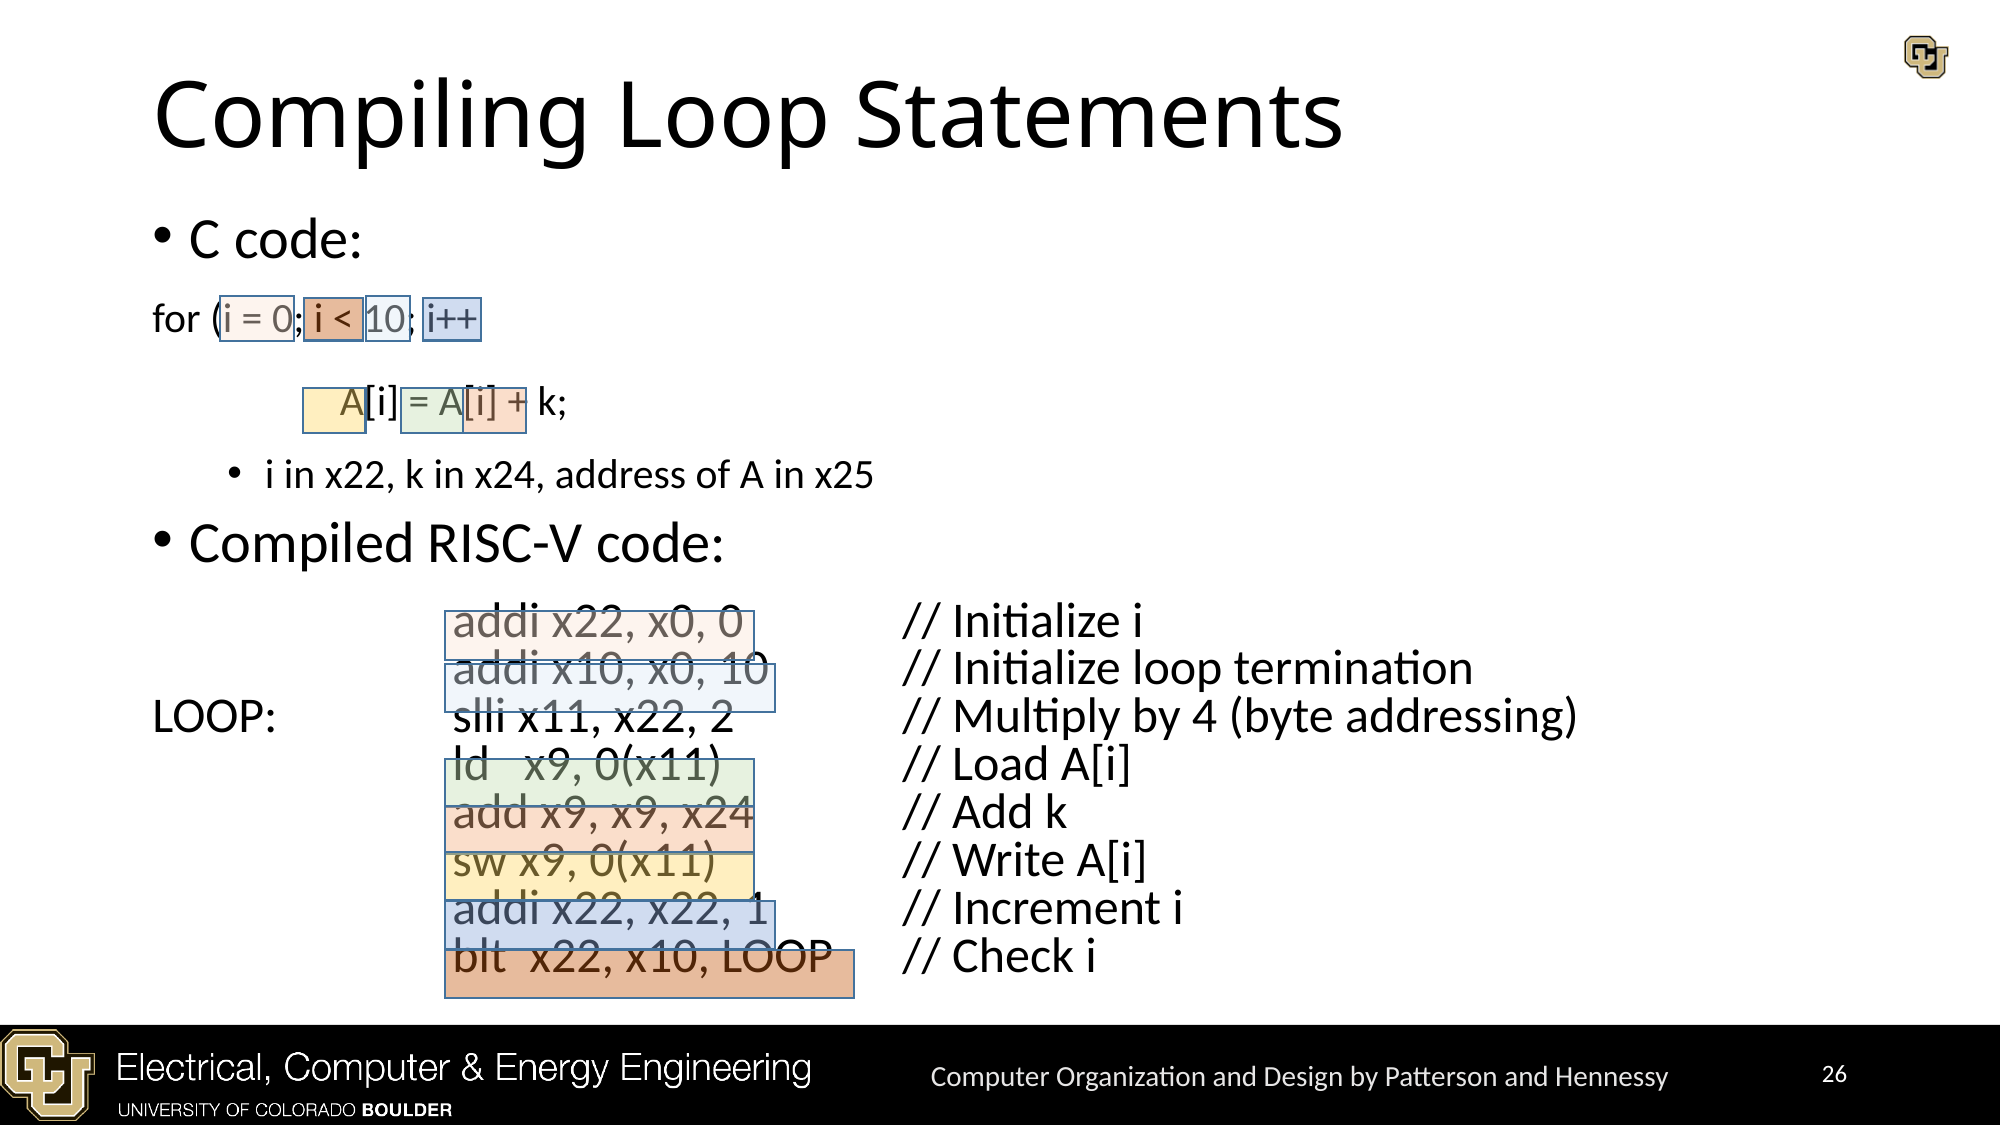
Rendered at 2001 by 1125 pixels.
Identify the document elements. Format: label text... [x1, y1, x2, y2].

text_box [462, 387, 527, 434]
text_box [444, 900, 776, 949]
text_box [444, 610, 755, 661]
text_box [444, 805, 755, 851]
picture [1899, 32, 1958, 87]
slide_number 26 [1412, 1042, 1863, 1103]
text_box [302, 387, 367, 434]
text_box [219, 295, 295, 342]
text_box [444, 663, 776, 713]
text_box [365, 295, 411, 342]
text_box [303, 297, 364, 342]
text_box [444, 758, 755, 805]
footer Computer Organization and Design by Patterson and Hennessy [0, 1024, 2000, 1125]
text_box [444, 851, 755, 900]
text_box [444, 949, 855, 999]
title Compiling Loop Statements [137, 8, 1863, 206]
picture [0, 1029, 810, 1121]
list C code: for (i = 0; i < 10; i++ A[i] = A[i] + k; i in x22, k in x24, address of A in x25 Compiled RISC-V code: addi x22, x0, 0 // Initialize i addi x10, x0, 10 // Initialize loop termination LOOP: slli x11, x22, 2 // Multiply by 4 (byte addressing) ld x9, 0(x11) // Load A[i] add x9, x9, x24 // Add k sw x9, 0(x11) // Write A[i] addi x22, x22, 1 // Increment i blt x22, x10, LOOP // Check i [137, 206, 1863, 1007]
text_box [422, 297, 482, 342]
text_box [400, 387, 462, 434]
